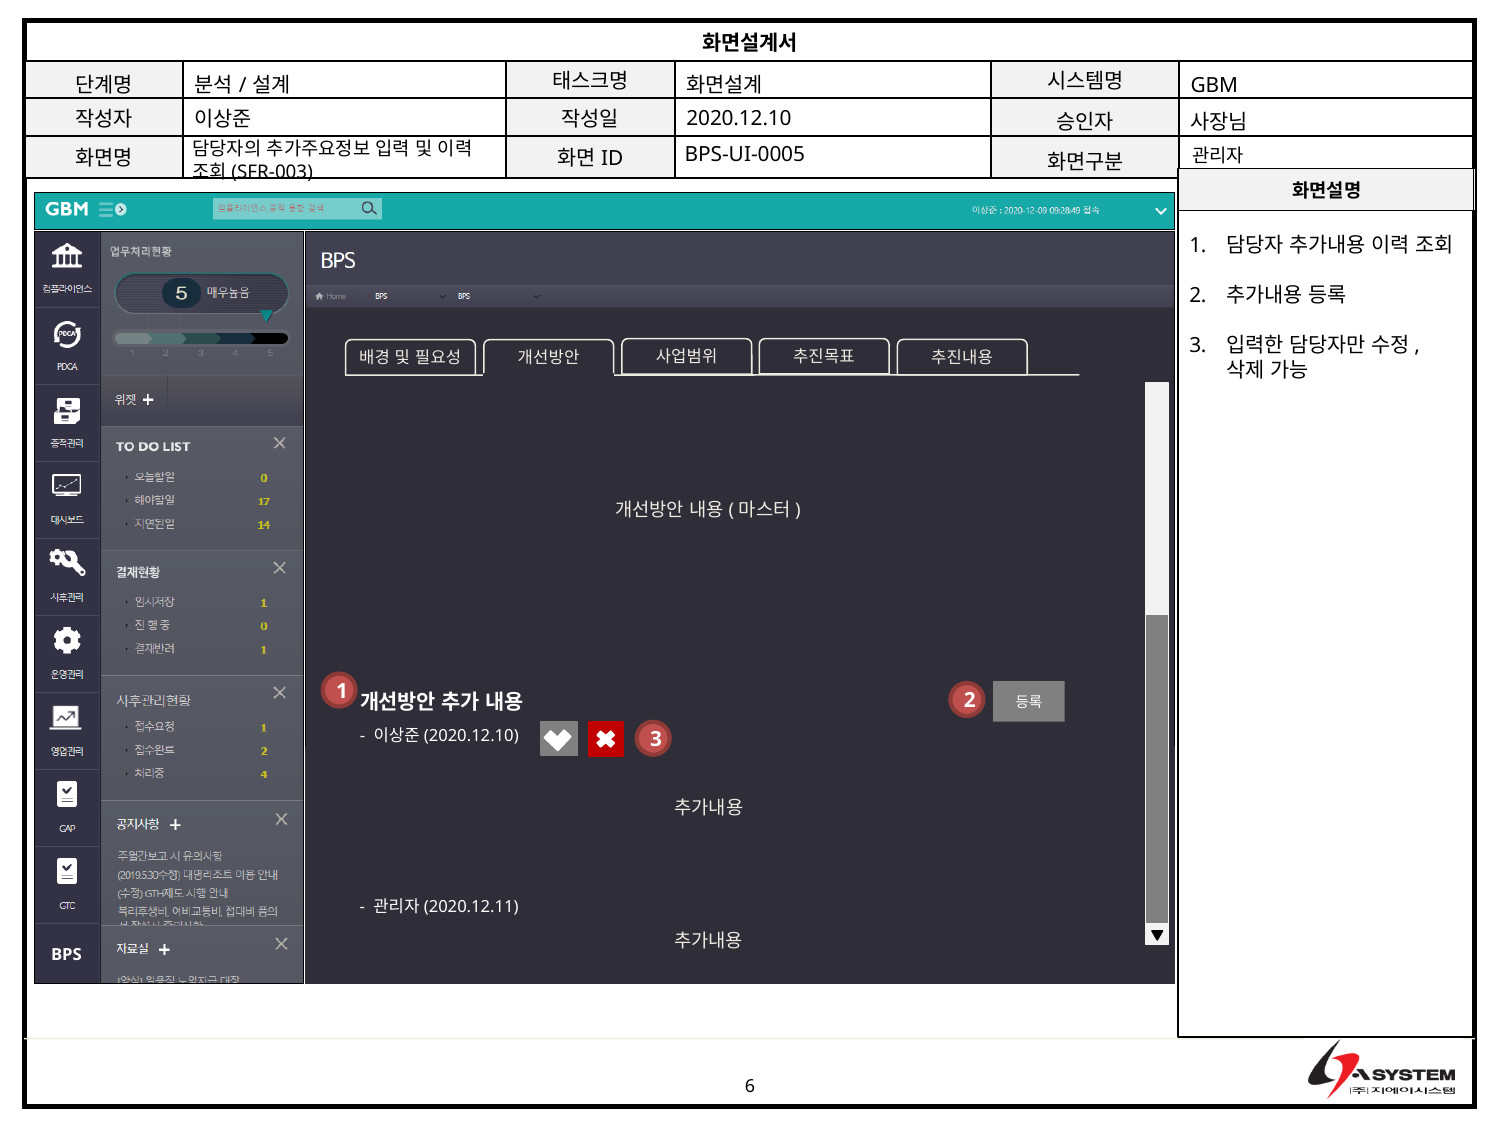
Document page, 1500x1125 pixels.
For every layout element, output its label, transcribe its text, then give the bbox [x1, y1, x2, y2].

text_box 담당자의 추가주요정보 입력 및 이력 조회(SFR-003) [177, 129, 508, 190]
text_box BPS-UI-0005 [669, 133, 1013, 173]
picture [305, 231, 1175, 985]
text_box 관리자 [1177, 135, 1259, 174]
picture [34, 231, 304, 985]
text_box 담당자 추가내용 이력 조회 추가내용 등록 입력한 담당자만 수정, 삭제 가능 [1179, 224, 1477, 414]
picture [1304, 1038, 1463, 1100]
picture [33, 192, 1175, 230]
